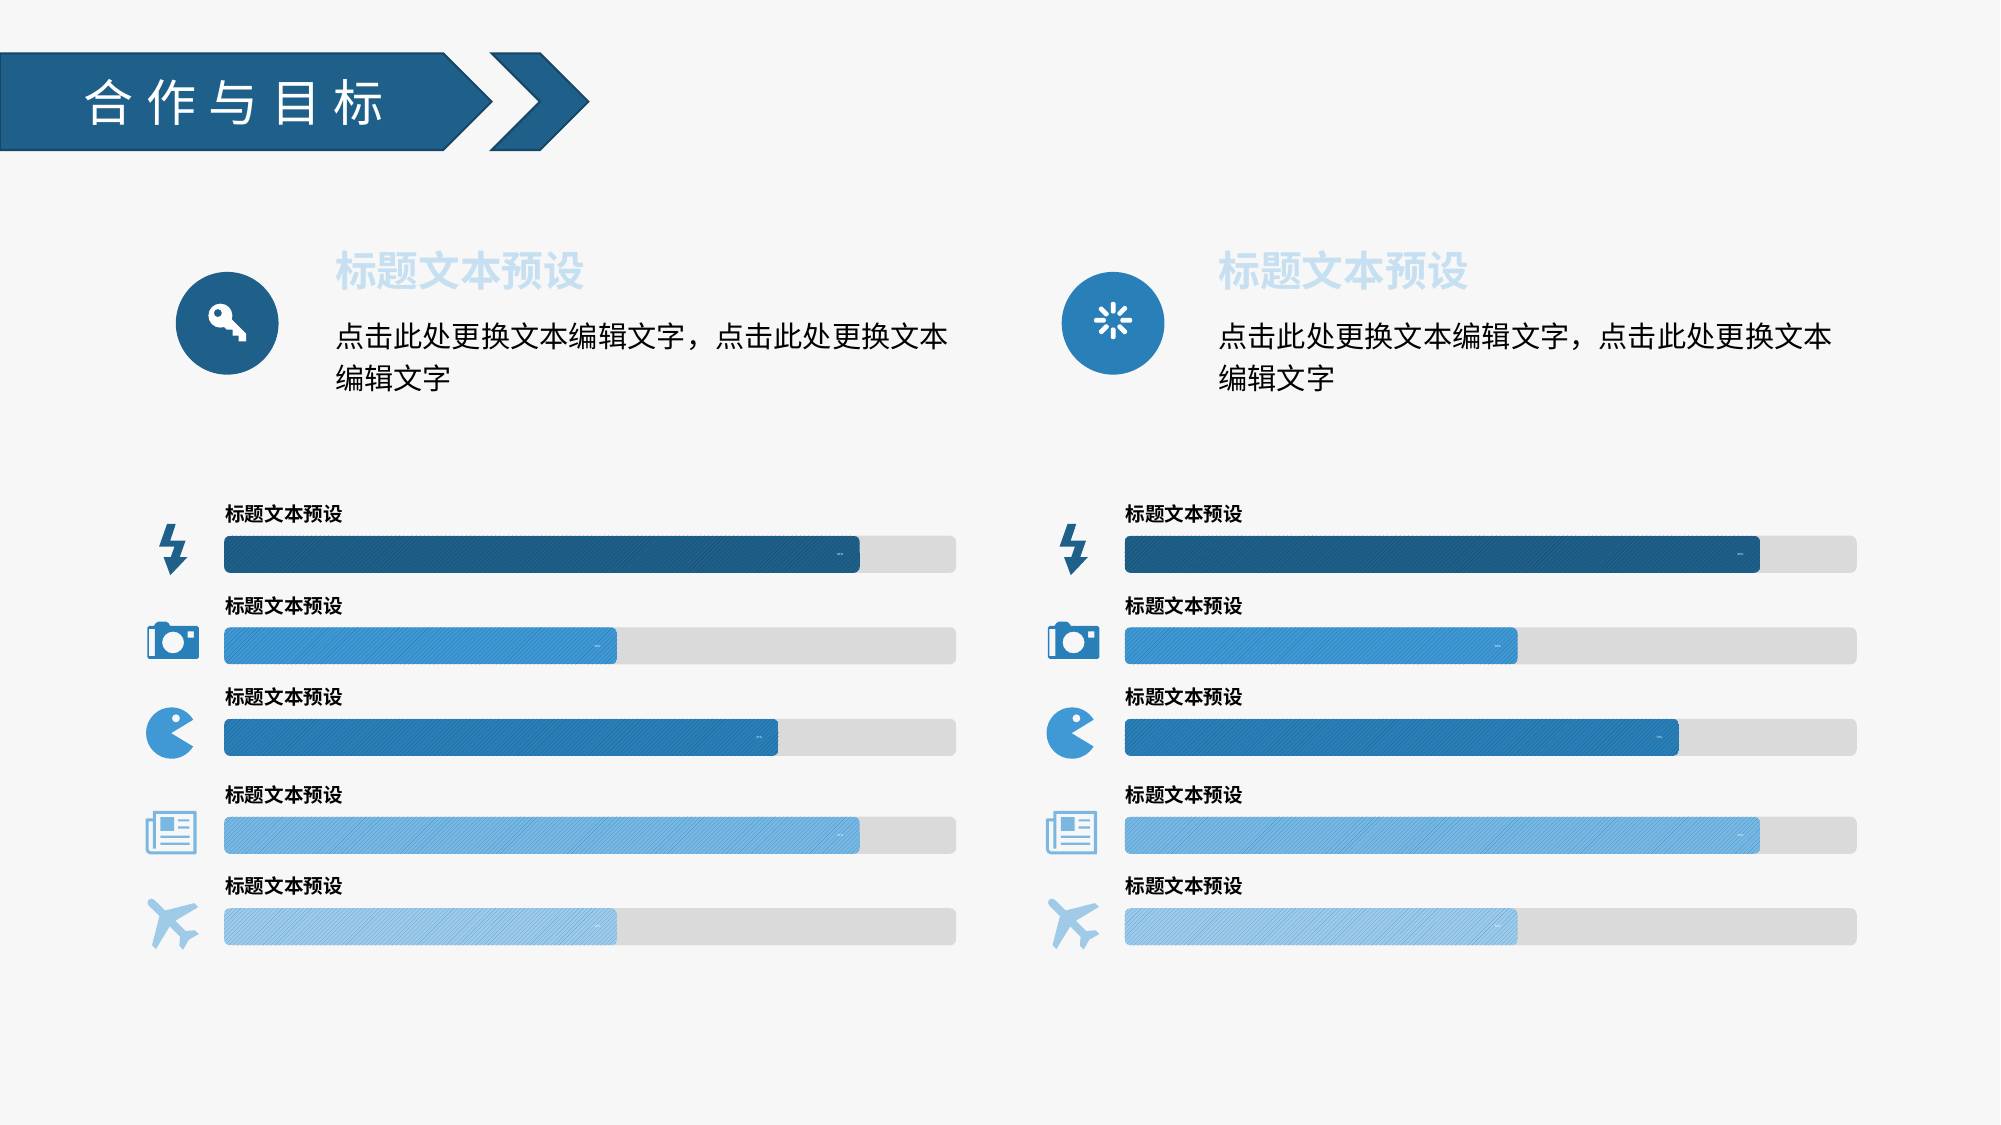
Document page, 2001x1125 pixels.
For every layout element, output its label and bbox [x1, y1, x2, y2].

text_box [0, 53, 589, 150]
text_box [145, 244, 1860, 950]
